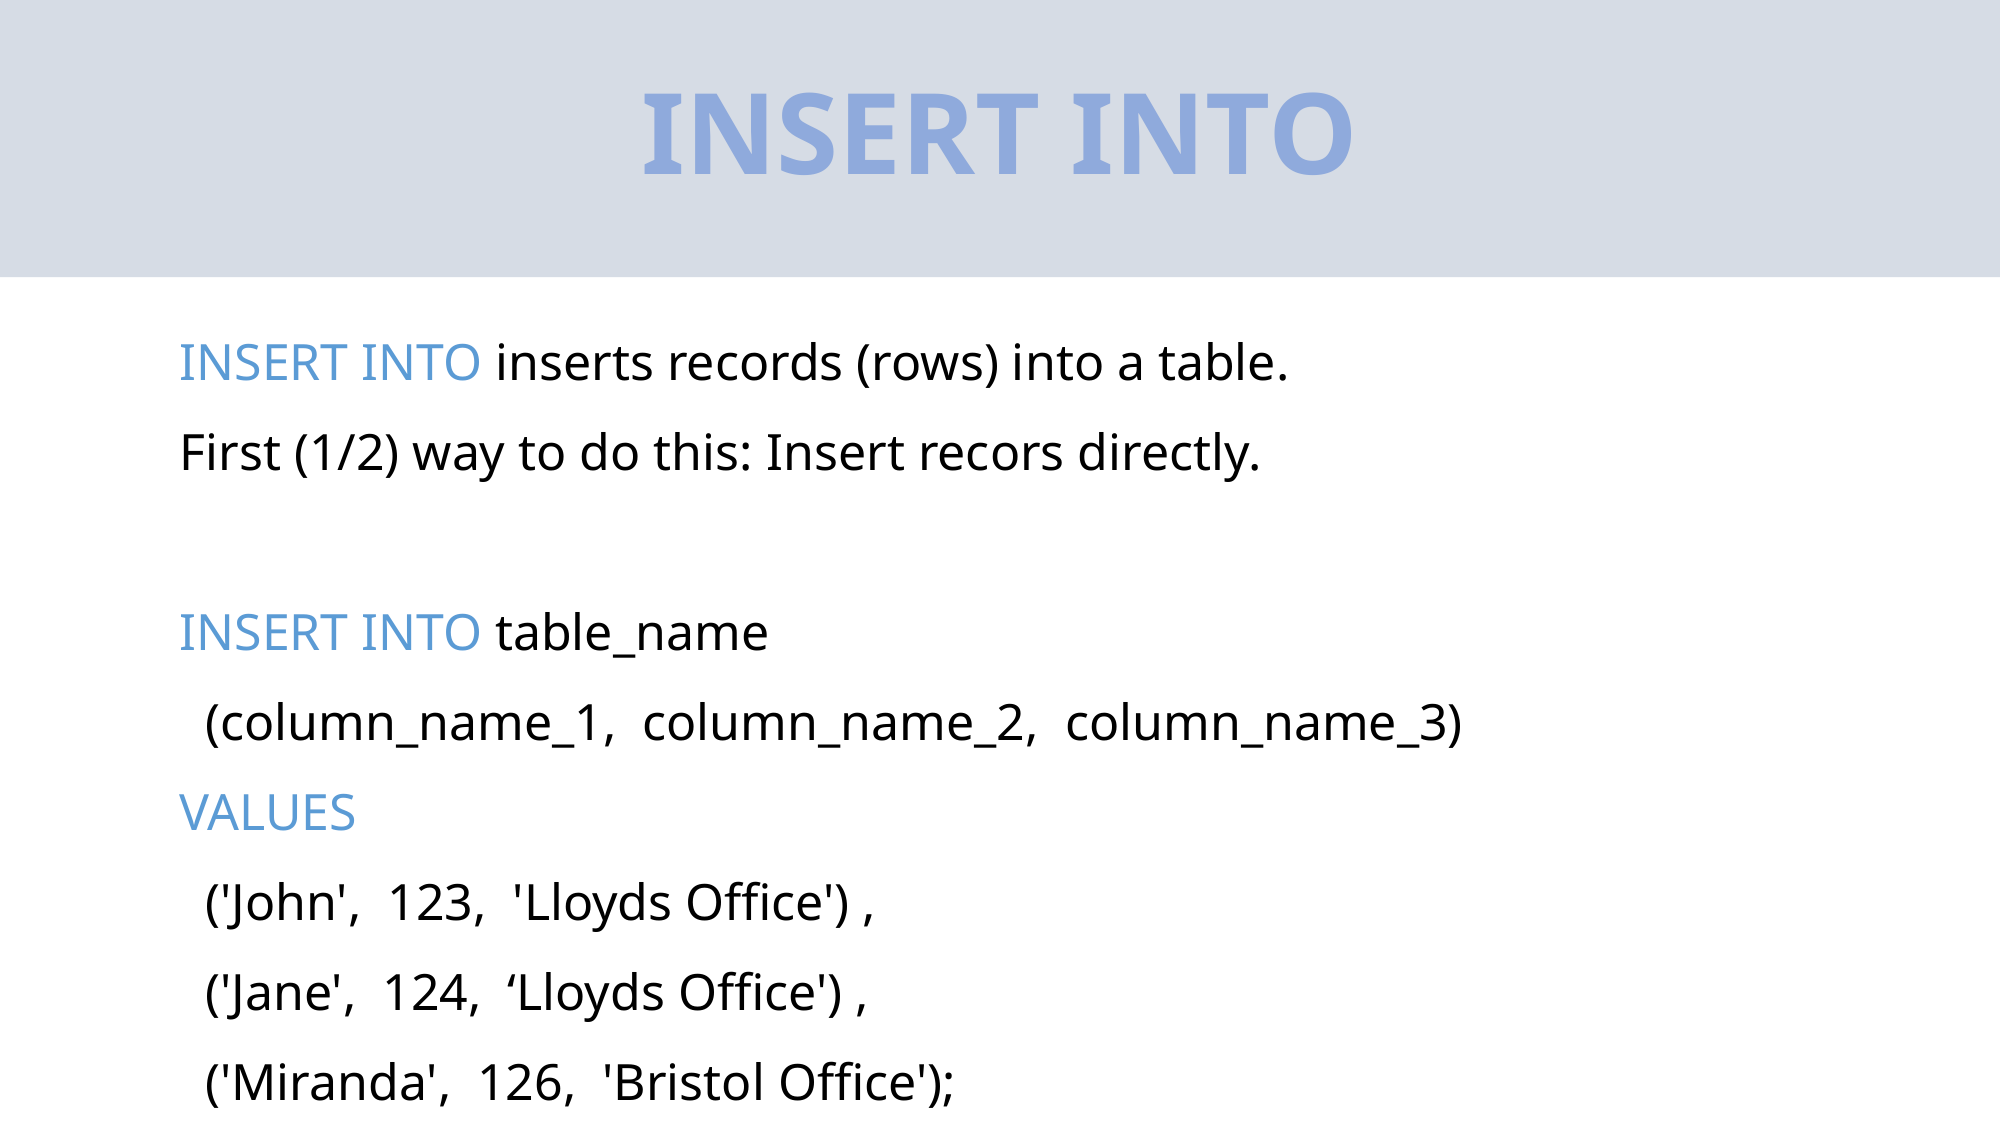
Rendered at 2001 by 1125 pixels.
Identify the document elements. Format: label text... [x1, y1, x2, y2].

text_box INSERT INTO inserts records (rows) into a table. First (1/2) way to do this: Insert recors directly. INSERT INTO table_name (column_name_1, column_name_2, column_name_3) VALUES ('John', 123, 'Lloyds Office') , ('Jane', 124, ‘Lloyds Office') , ('Miranda', 126, 'Bristol Office'); [164, 292, 1836, 1118]
title INSERT INTO [0, 0, 2000, 278]
